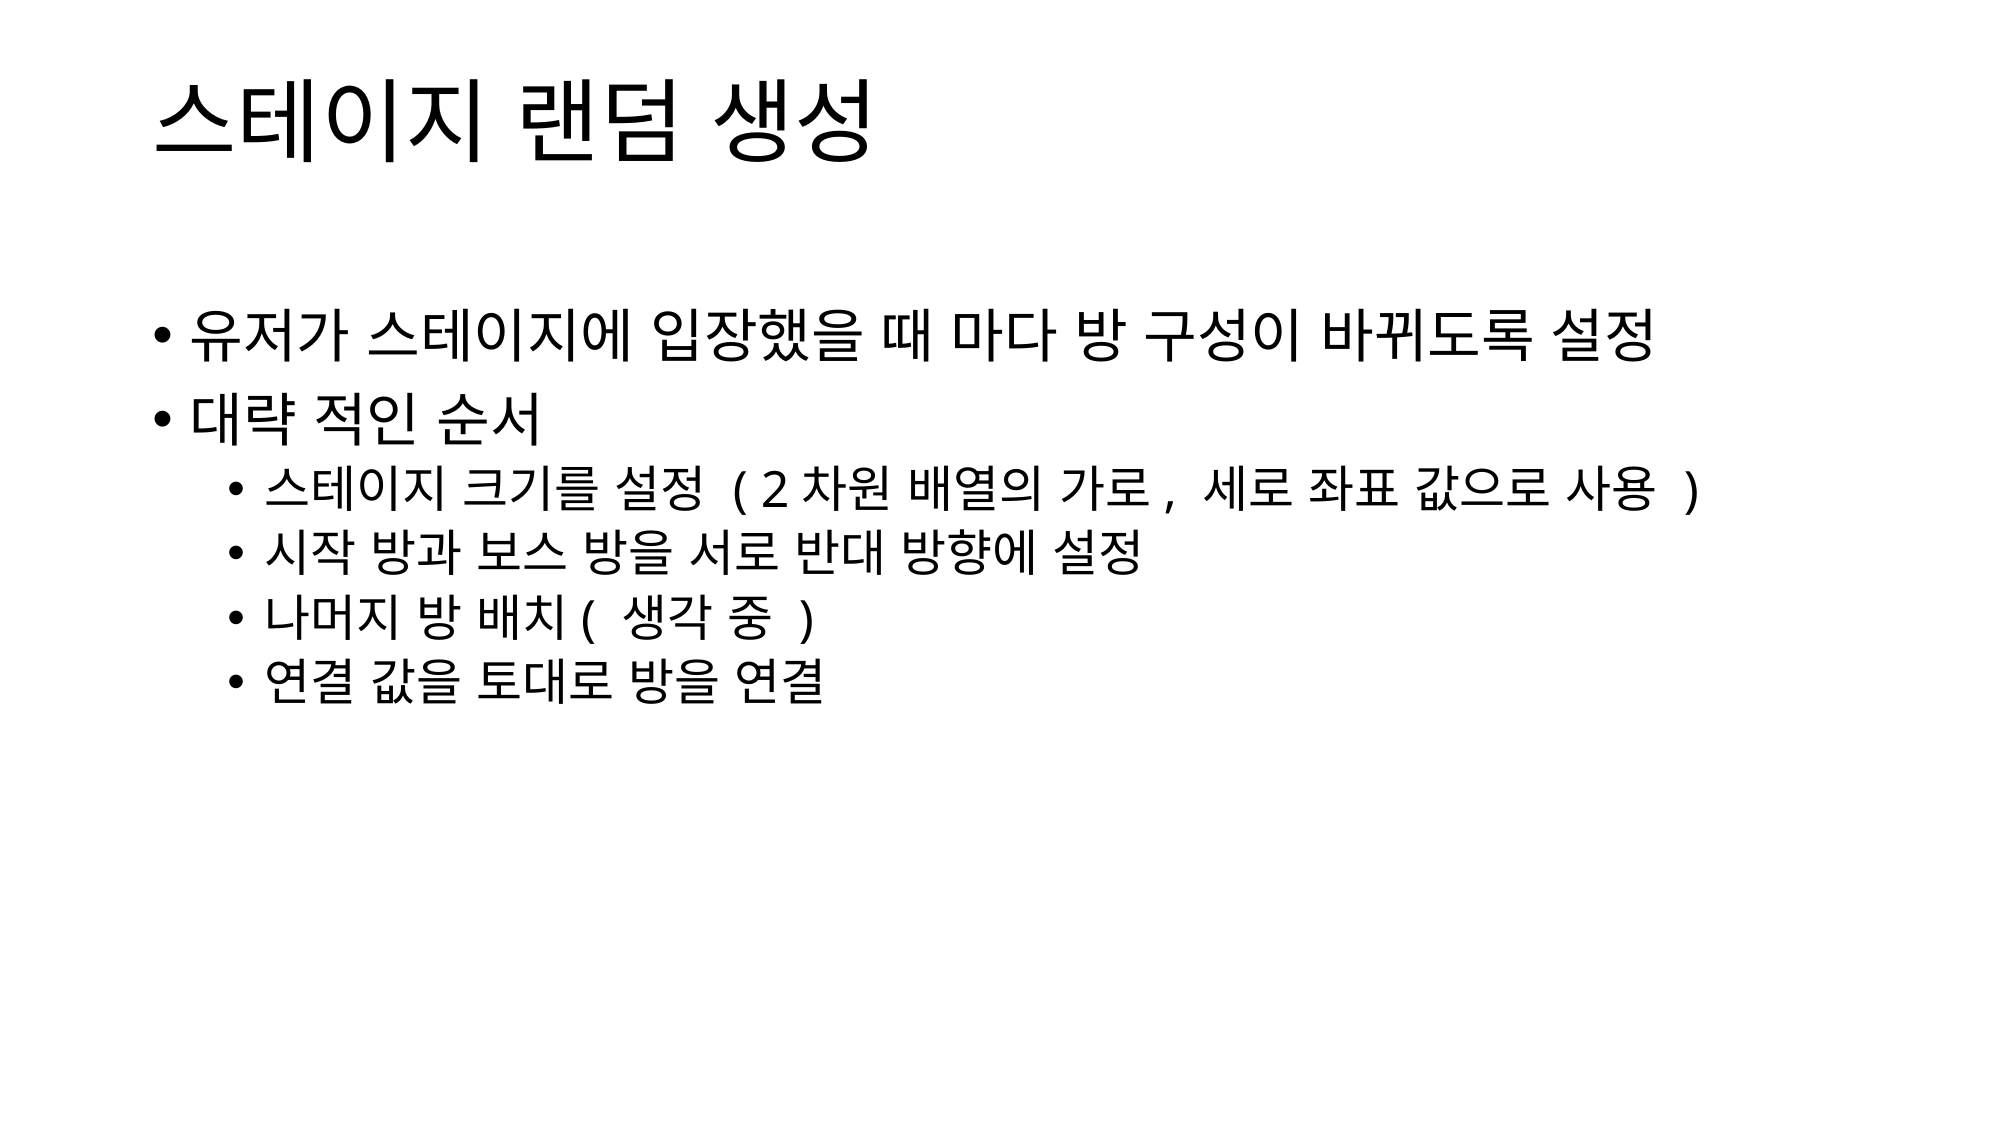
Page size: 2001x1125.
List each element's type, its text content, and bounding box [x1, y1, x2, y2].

title 스테이지 랜덤 생성 [137, 59, 1863, 193]
list 유저가 스테이지에 입장했을 때 마다 방 구성이 바뀌도록 설정 대략 적인 순서 스테이지 크기를 설정 ( 2차원 배열의 가로, 세로 좌표 값으로 사용 ) 시작 방과 보스 방을 서로 반대 방향에 설정 나머지 방 배치( 생각 중 ) 연결 값을 토대로 방을 연결 [137, 299, 1863, 1014]
